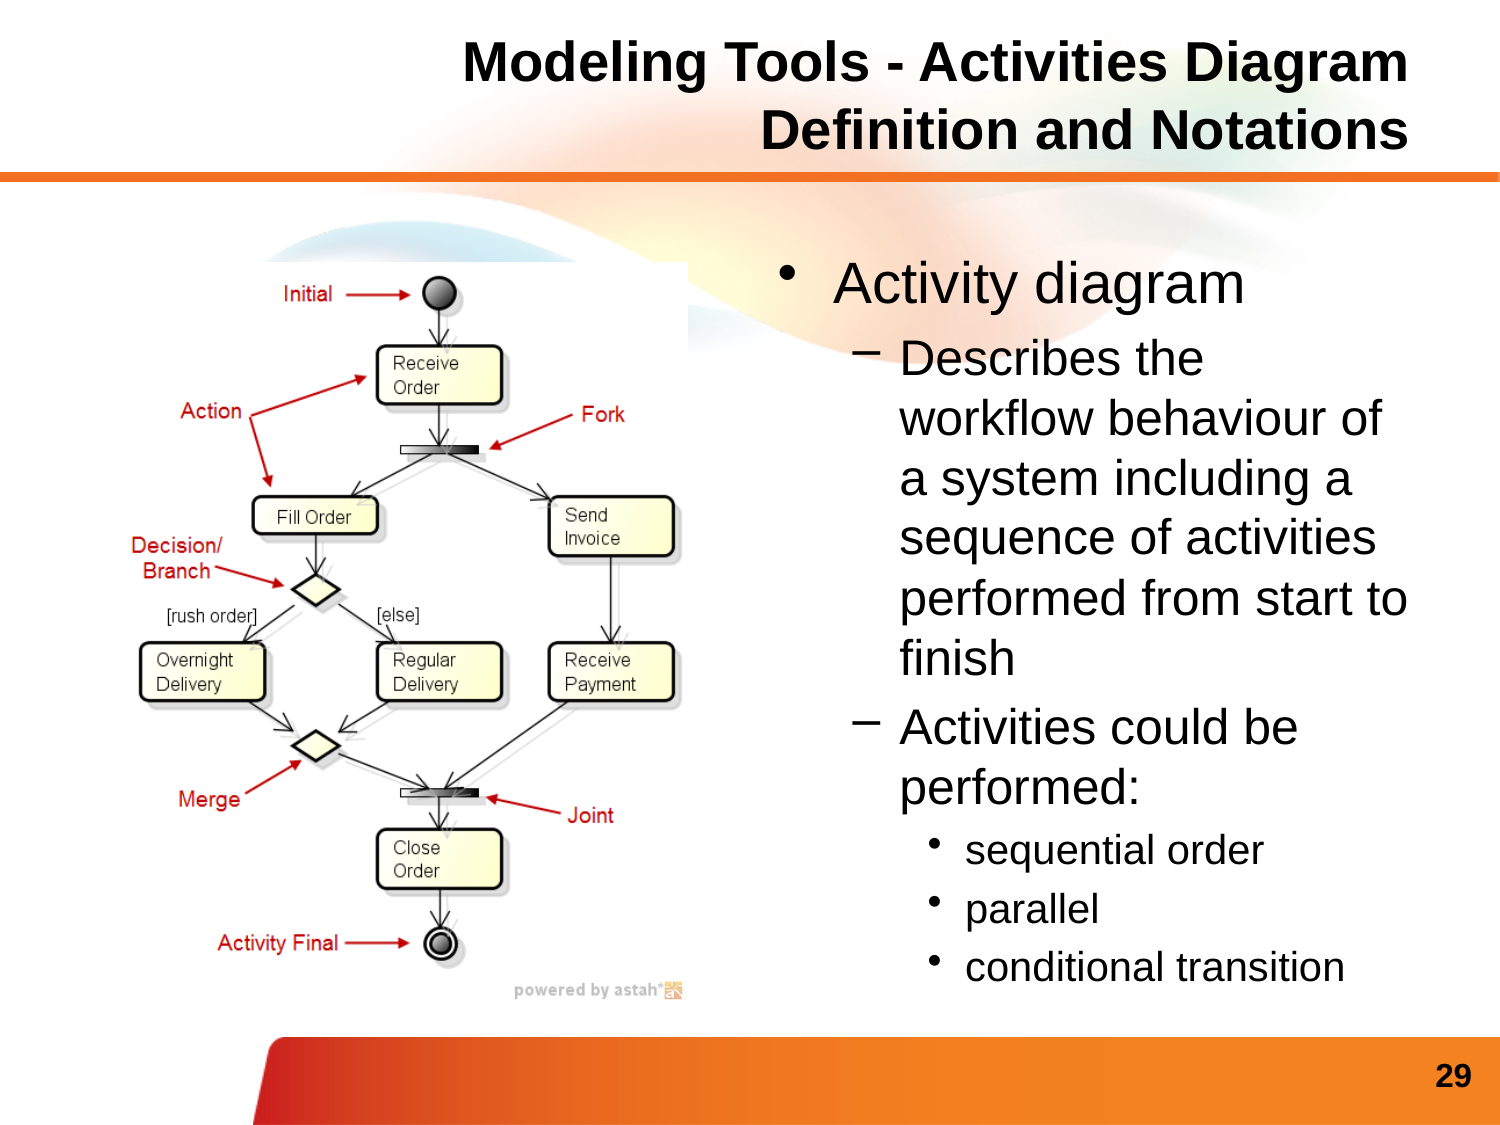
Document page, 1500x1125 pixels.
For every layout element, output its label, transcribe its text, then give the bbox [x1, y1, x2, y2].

picture [253, 1037, 1500, 1125]
list Activity diagram Describes the workflow behaviour of a system including a sequence of activities performed from start to finish Activities could be performed: sequential order parallel conditional transition [762, 237, 1425, 980]
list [125, 262, 688, 1006]
picture [0, 0, 1500, 486]
title Modeling Tools - Activities Diagram Definition and Notations [437, 24, 1425, 161]
